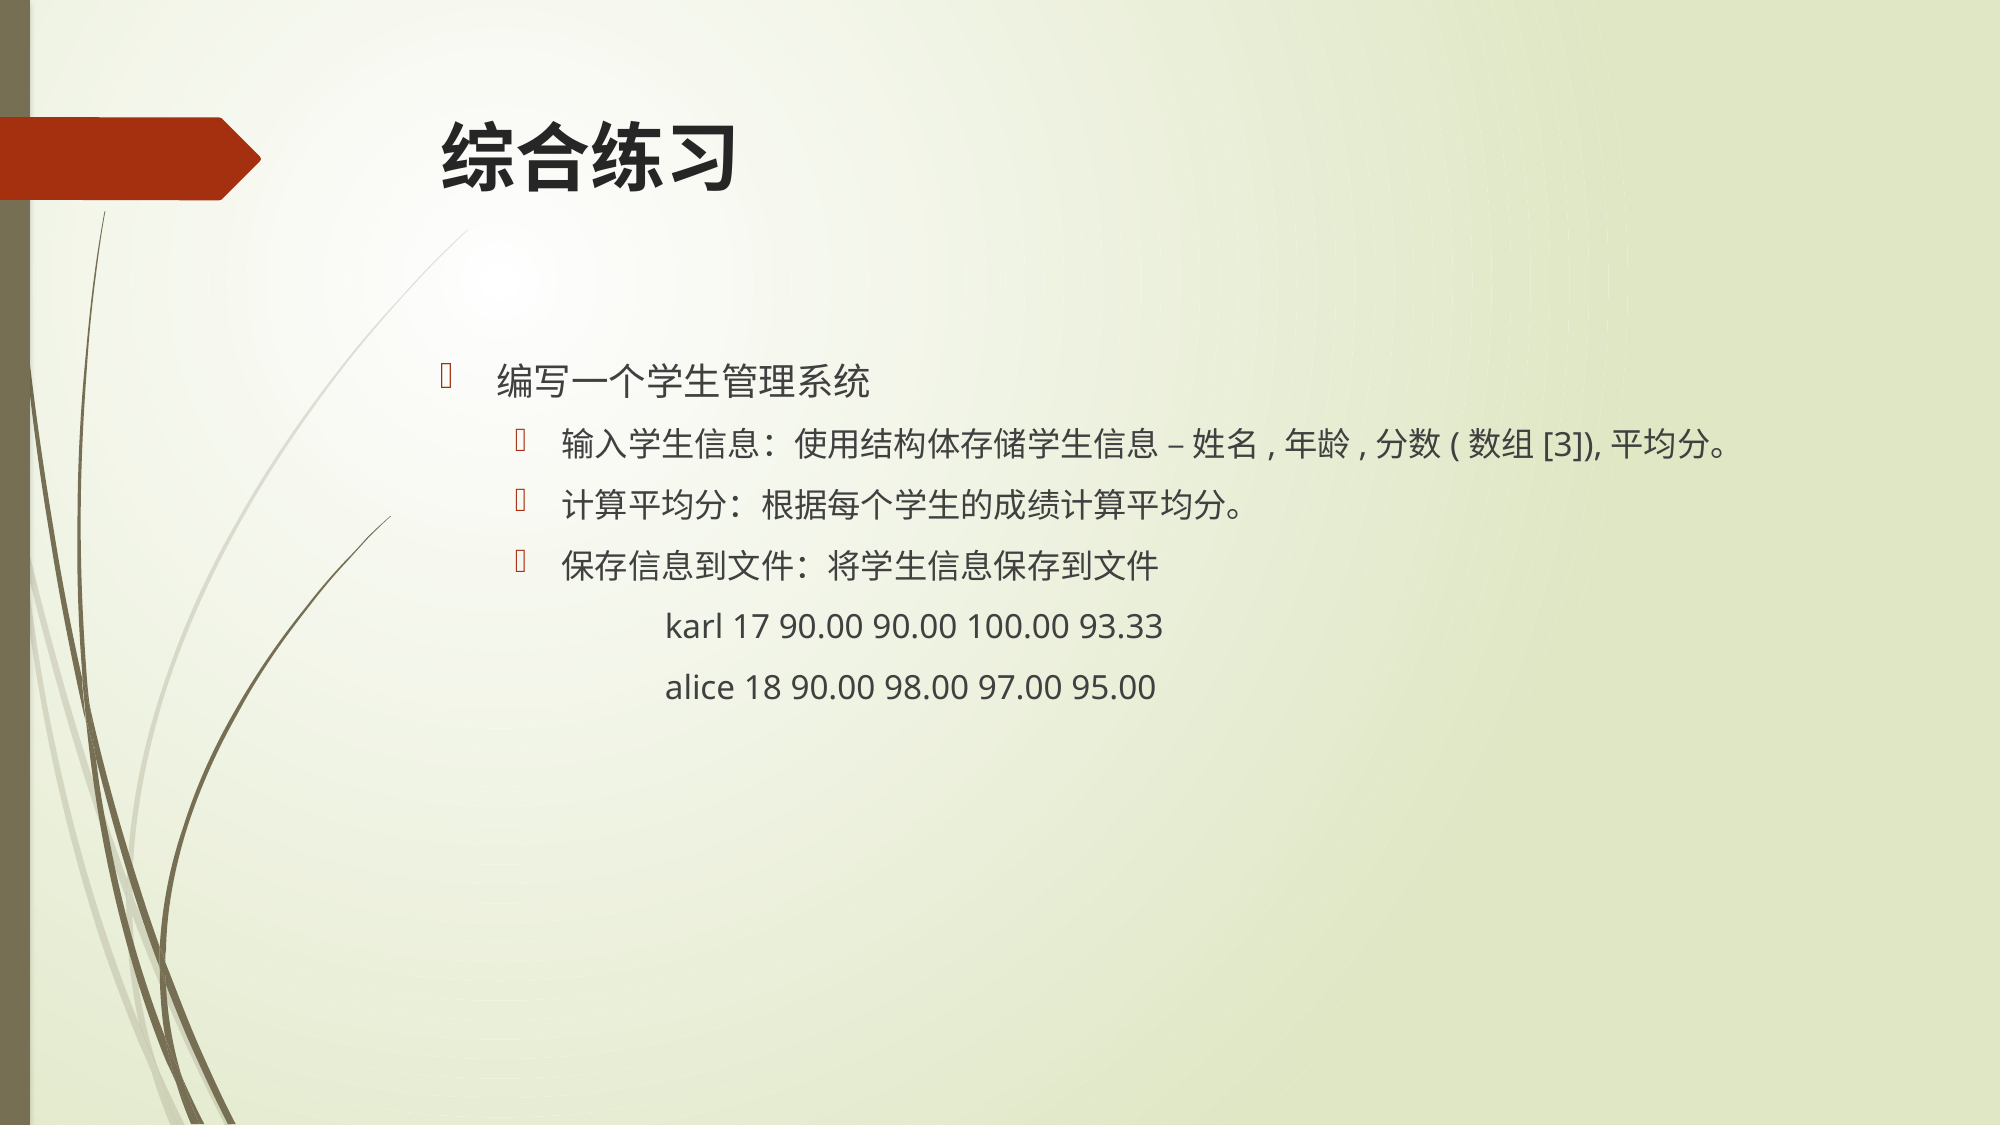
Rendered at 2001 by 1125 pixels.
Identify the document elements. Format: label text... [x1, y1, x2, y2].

title 综合练习 [425, 102, 1888, 313]
list 编写一个学生管理系统 输入学生信息：使用结构体存储学生信息 – 姓名,年龄,分数(数组[3]),平均分。 计算平均分：根据每个学生的成绩计算平均分。 保存信息到文件：将学生信息保存到文件 karl 17 90.00 90.00 100.00 93.33 alice 18 90.00 98.00 97.00 95.00 [424, 350, 1888, 970]
